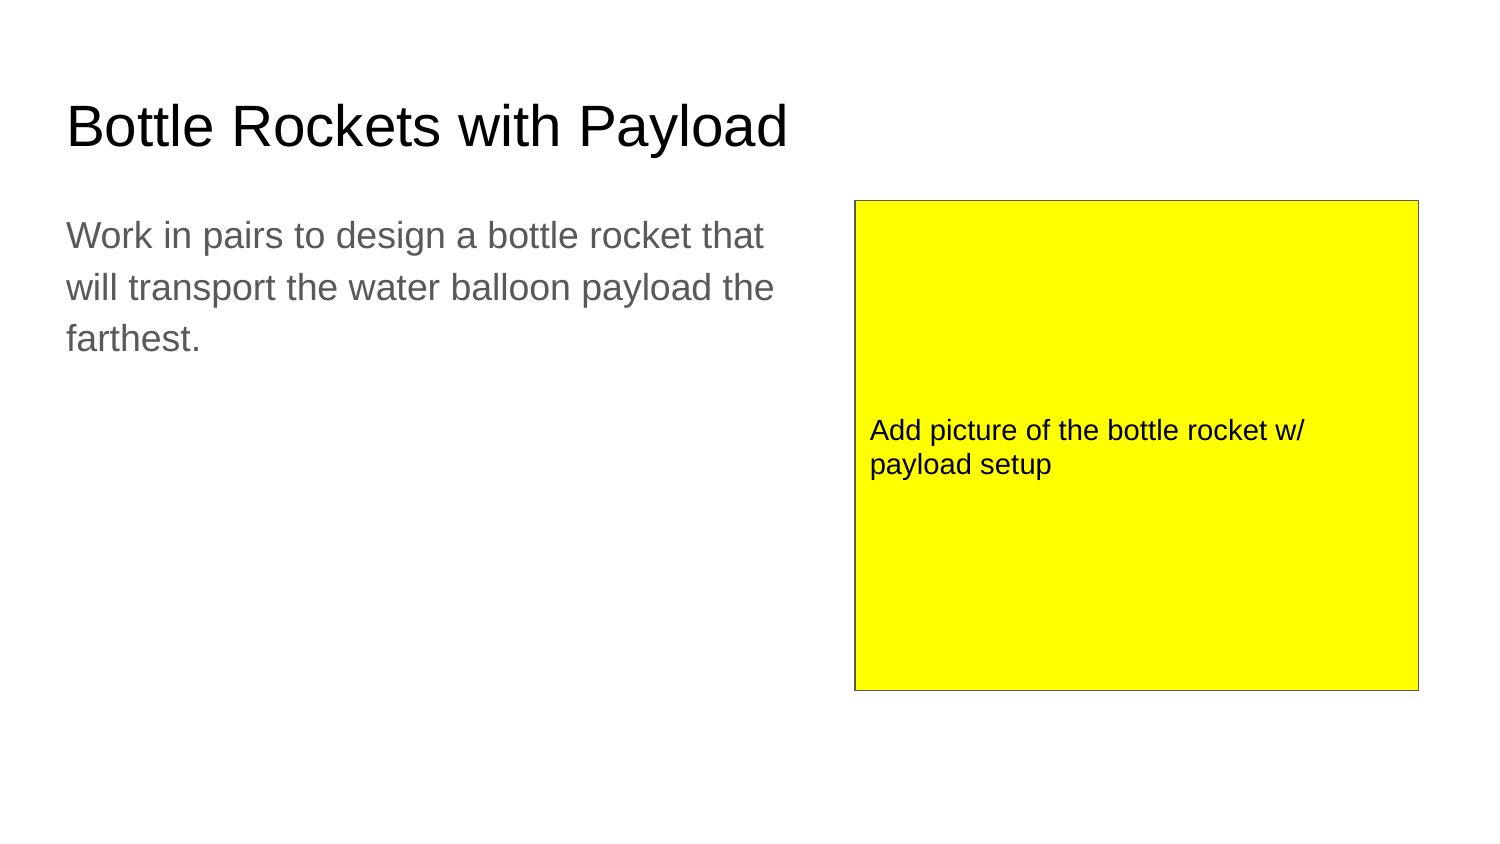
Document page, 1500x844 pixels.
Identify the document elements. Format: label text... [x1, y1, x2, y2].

title Bottle Rockets with Payload [51, 72, 1449, 167]
text_box Add picture of the bottle rocket w/ payload setup [854, 200, 1419, 691]
list Work in pairs to design a bottle rocket that will transport the water balloon payload the farthest. [51, 189, 807, 750]
